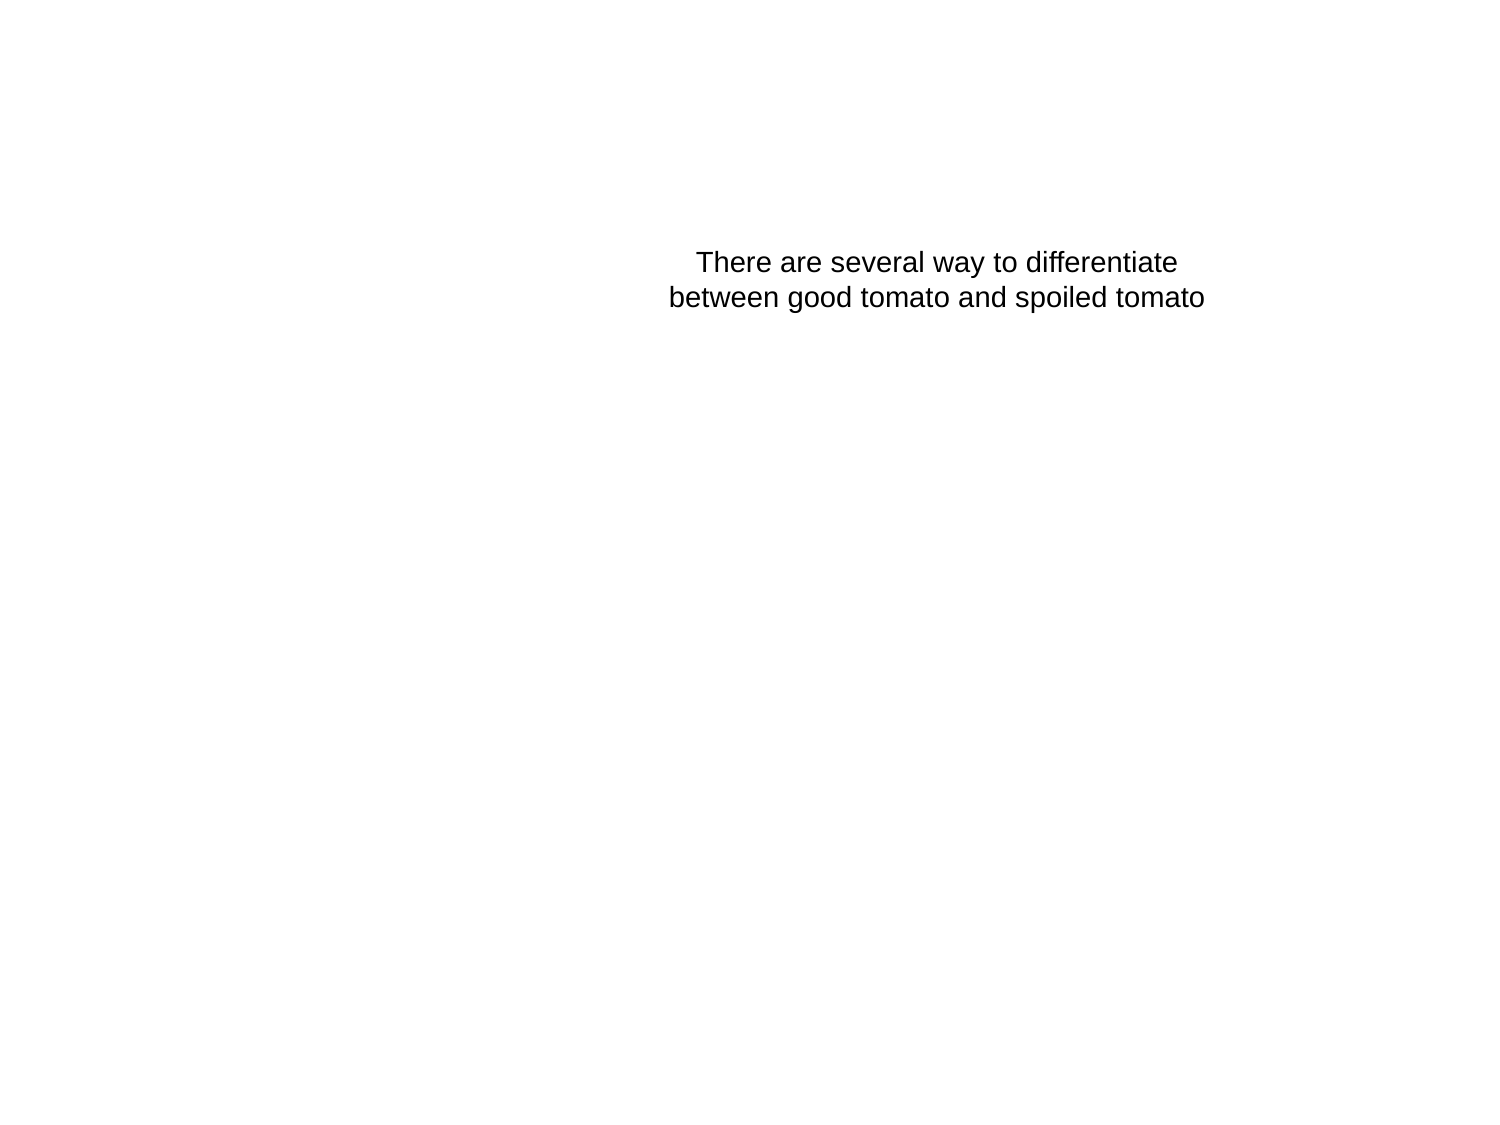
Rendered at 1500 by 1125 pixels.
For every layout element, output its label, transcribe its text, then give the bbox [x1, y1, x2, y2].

text_box There are several way to differentiate between good tomato and spoiled tomato [624, 208, 1250, 417]
